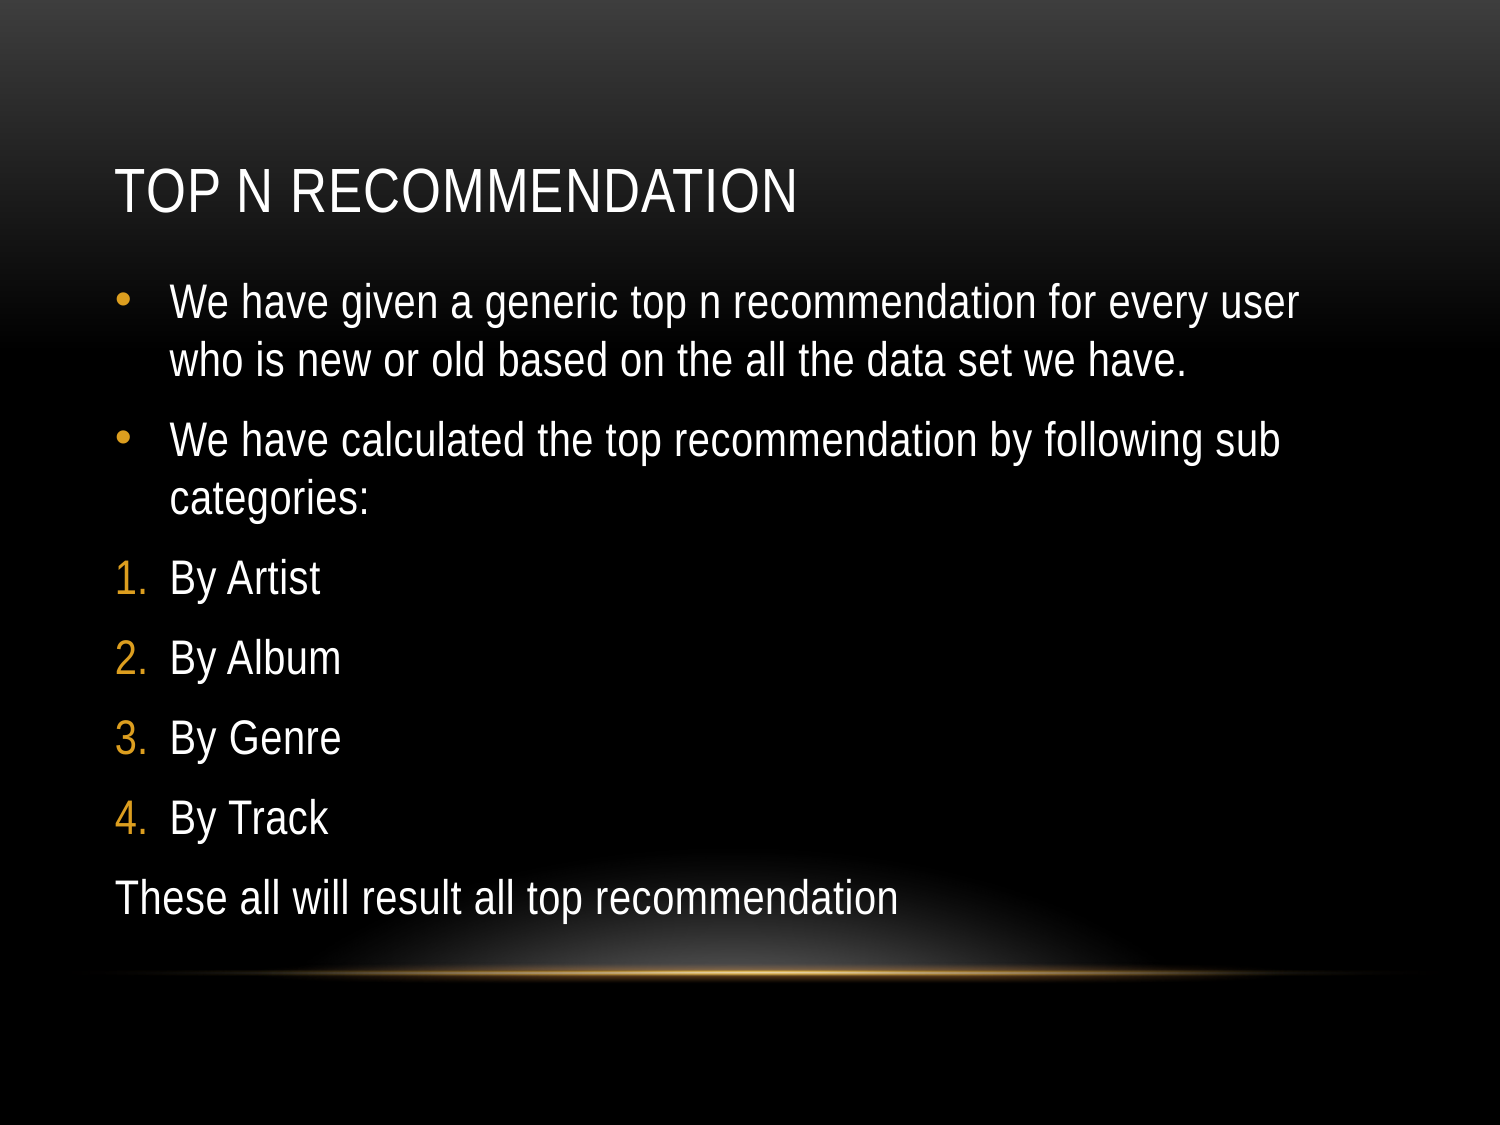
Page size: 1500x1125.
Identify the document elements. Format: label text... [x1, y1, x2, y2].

title Top N Recommendation [99, 45, 1400, 233]
picture [0, 0, 1500, 1125]
list We have given a generic top n recommendation for every user who is new or old based on the all the data set we have. We have calculated the top recommendation by following sub categories: By Artist By Album By Genre By Track These all will result all top recommendation [99, 262, 1400, 938]
